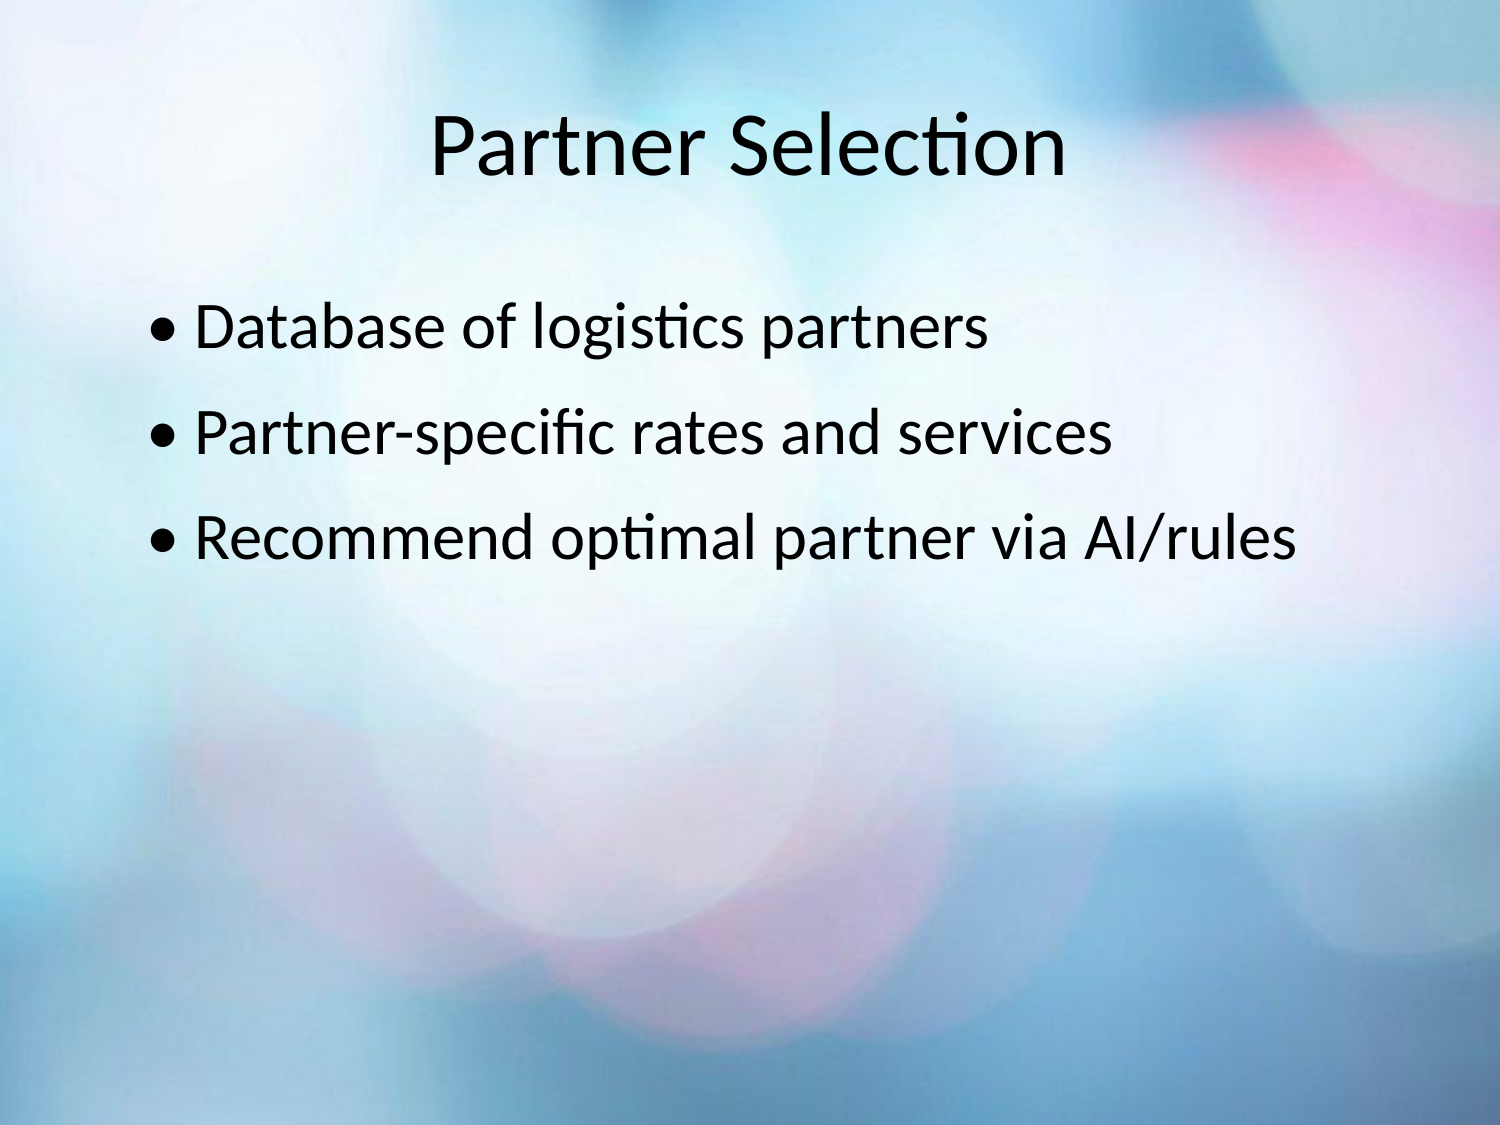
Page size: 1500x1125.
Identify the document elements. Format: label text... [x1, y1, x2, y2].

title Partner Selection [75, 45, 1425, 233]
list • Database of logistics partners • Partner-specific rates and services • Recommend optimal partner via AI/rules [75, 262, 1425, 1005]
picture [0, 0, 1500, 1125]
